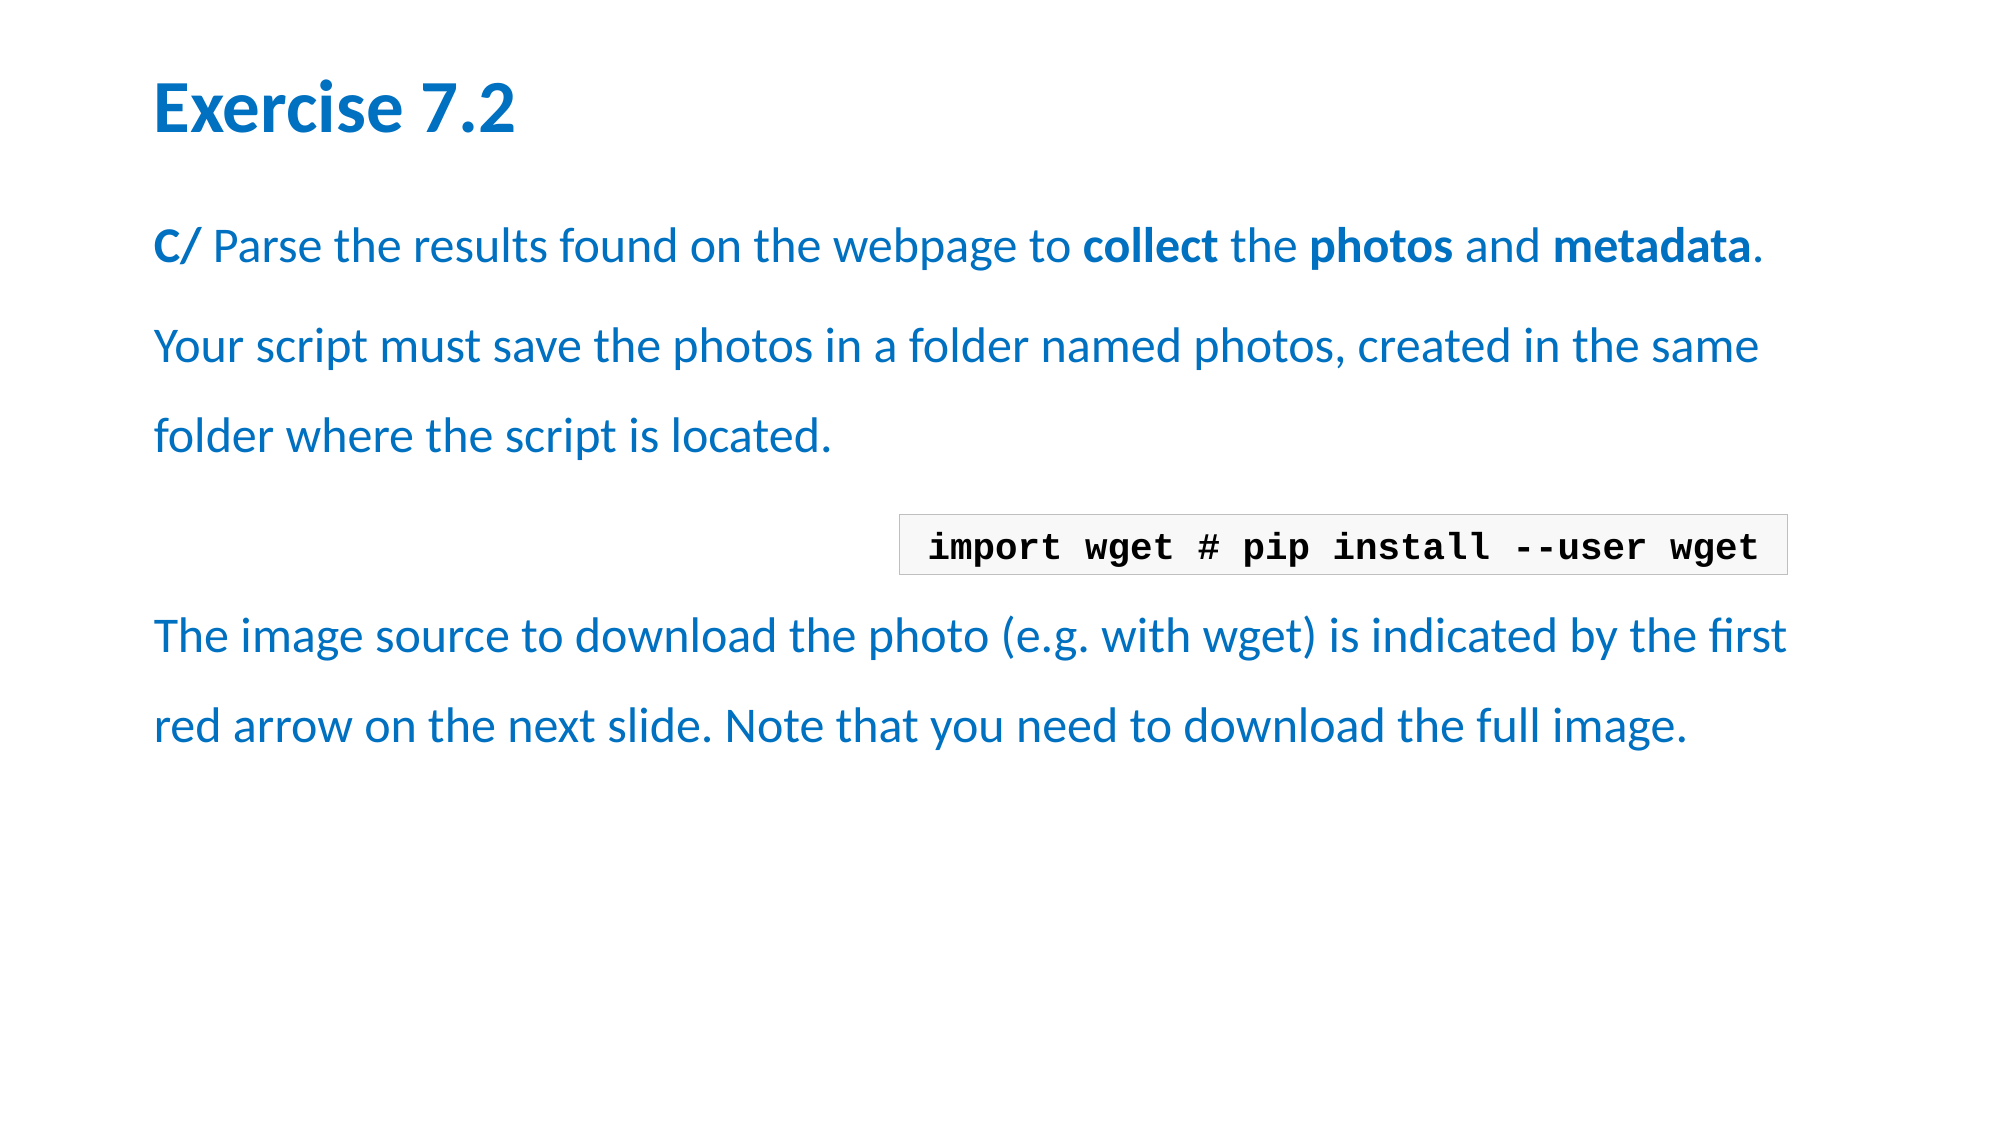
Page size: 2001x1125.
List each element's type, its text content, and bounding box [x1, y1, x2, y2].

list C/ Parse the results found on the webpage to collect the photos and metadata. Your script must save the photos in a folder named photos, created in the same folder where the script is located. The image source to download the photo (e.g. with wget) is indicated by the first red arrow on the next slide. Note that you need to download the full image. [138, 174, 1864, 975]
text_box import wget # pip install --user wget [899, 514, 1788, 575]
title Exercise 7.2 [138, 0, 1864, 174]
